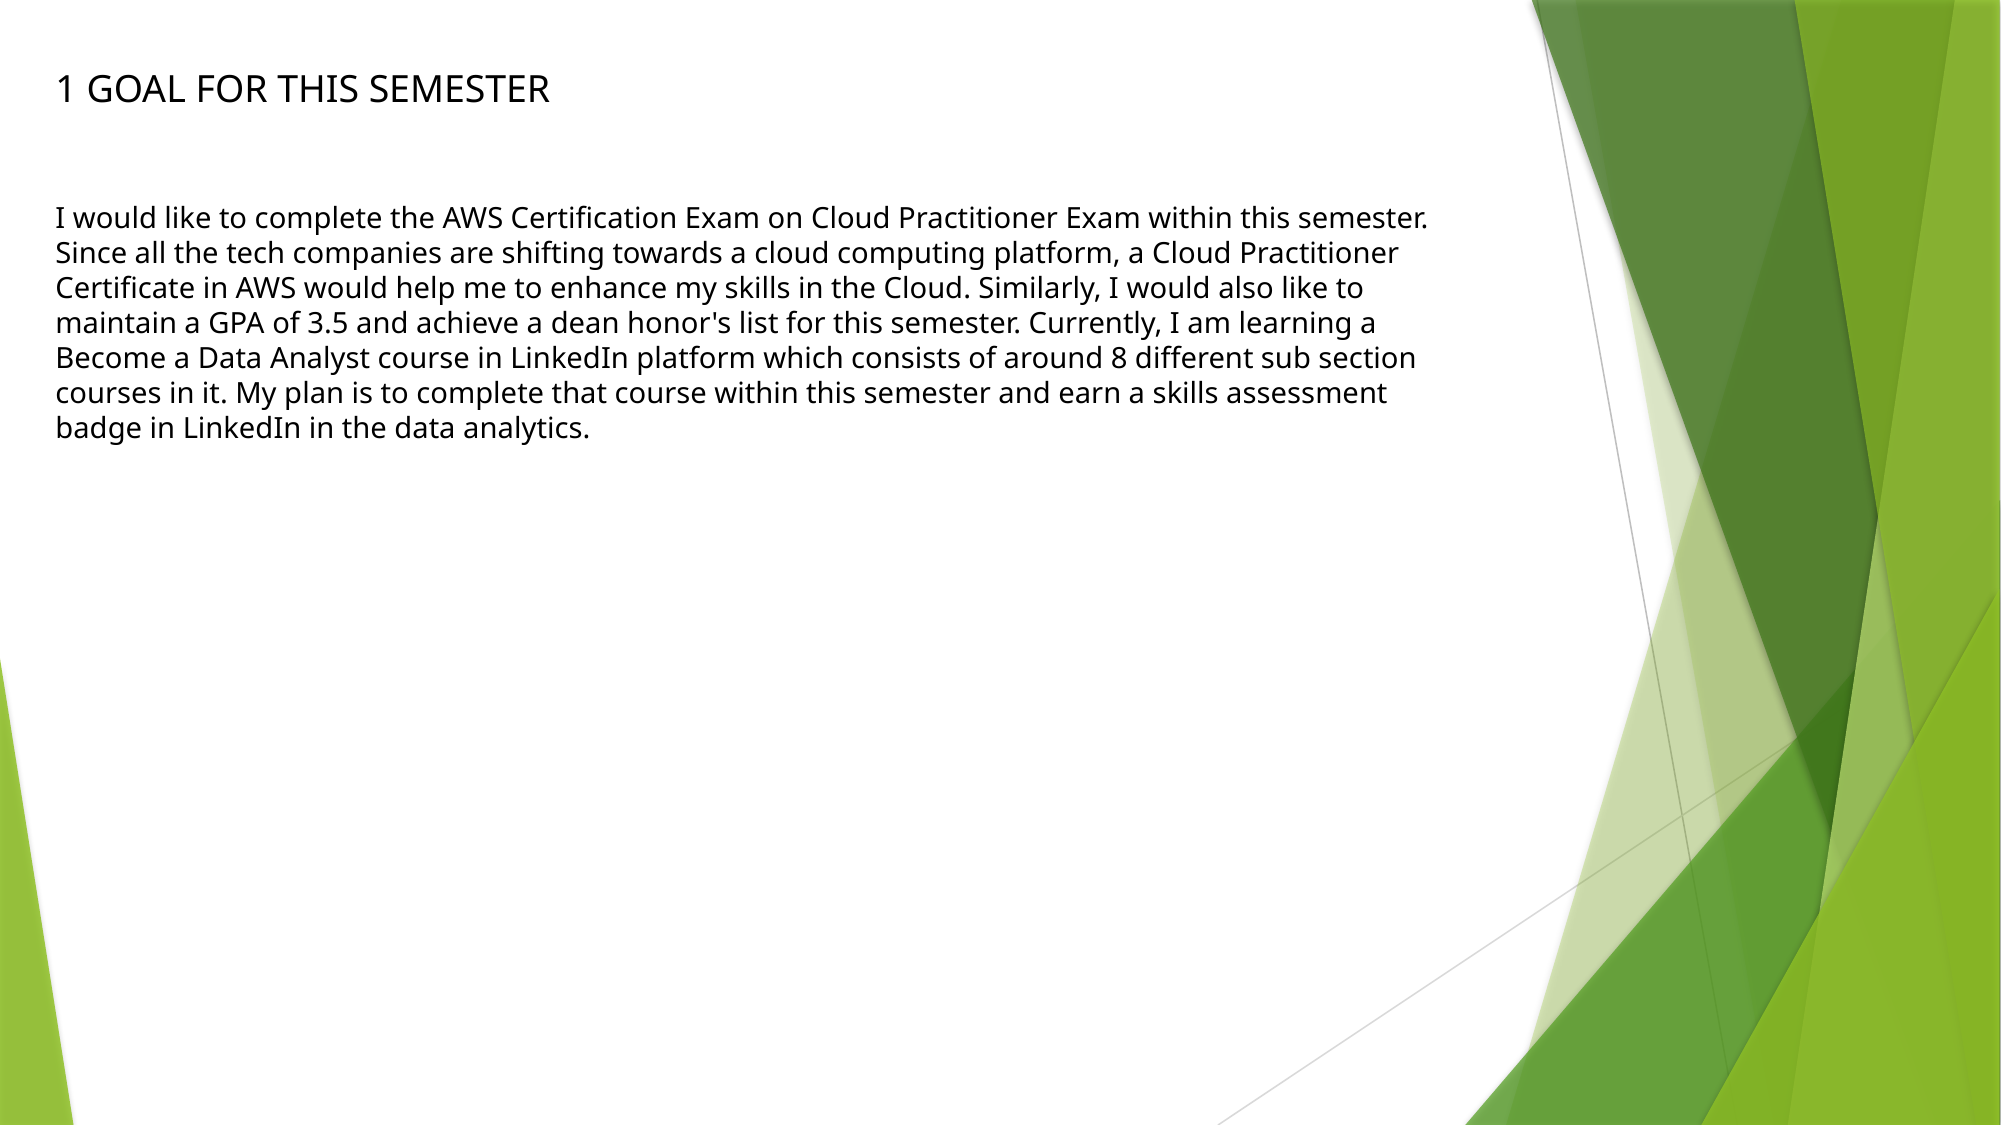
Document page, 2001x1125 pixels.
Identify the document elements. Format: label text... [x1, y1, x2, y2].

text_box 1 GOAL FOR THIS SEMESTER I would like to complete the AWS Certification Exam on Cloud Practitioner Exam within this semester. Since all the tech companies are shifting towards a cloud computing platform, a Cloud Practitioner Certificate in AWS would help me to enhance my skills in the Cloud. Similarly, I would also like to maintain a GPA of 3.5 and achieve a dean honor's list for this semester. Currently, I am learning a Become a Data Analyst course in LinkedIn platform which consists of around 8 different sub section courses in it. My plan is to complete that course within this semester and earn a skills assessment badge in LinkedIn in the data analytics. [40, 57, 1464, 452]
